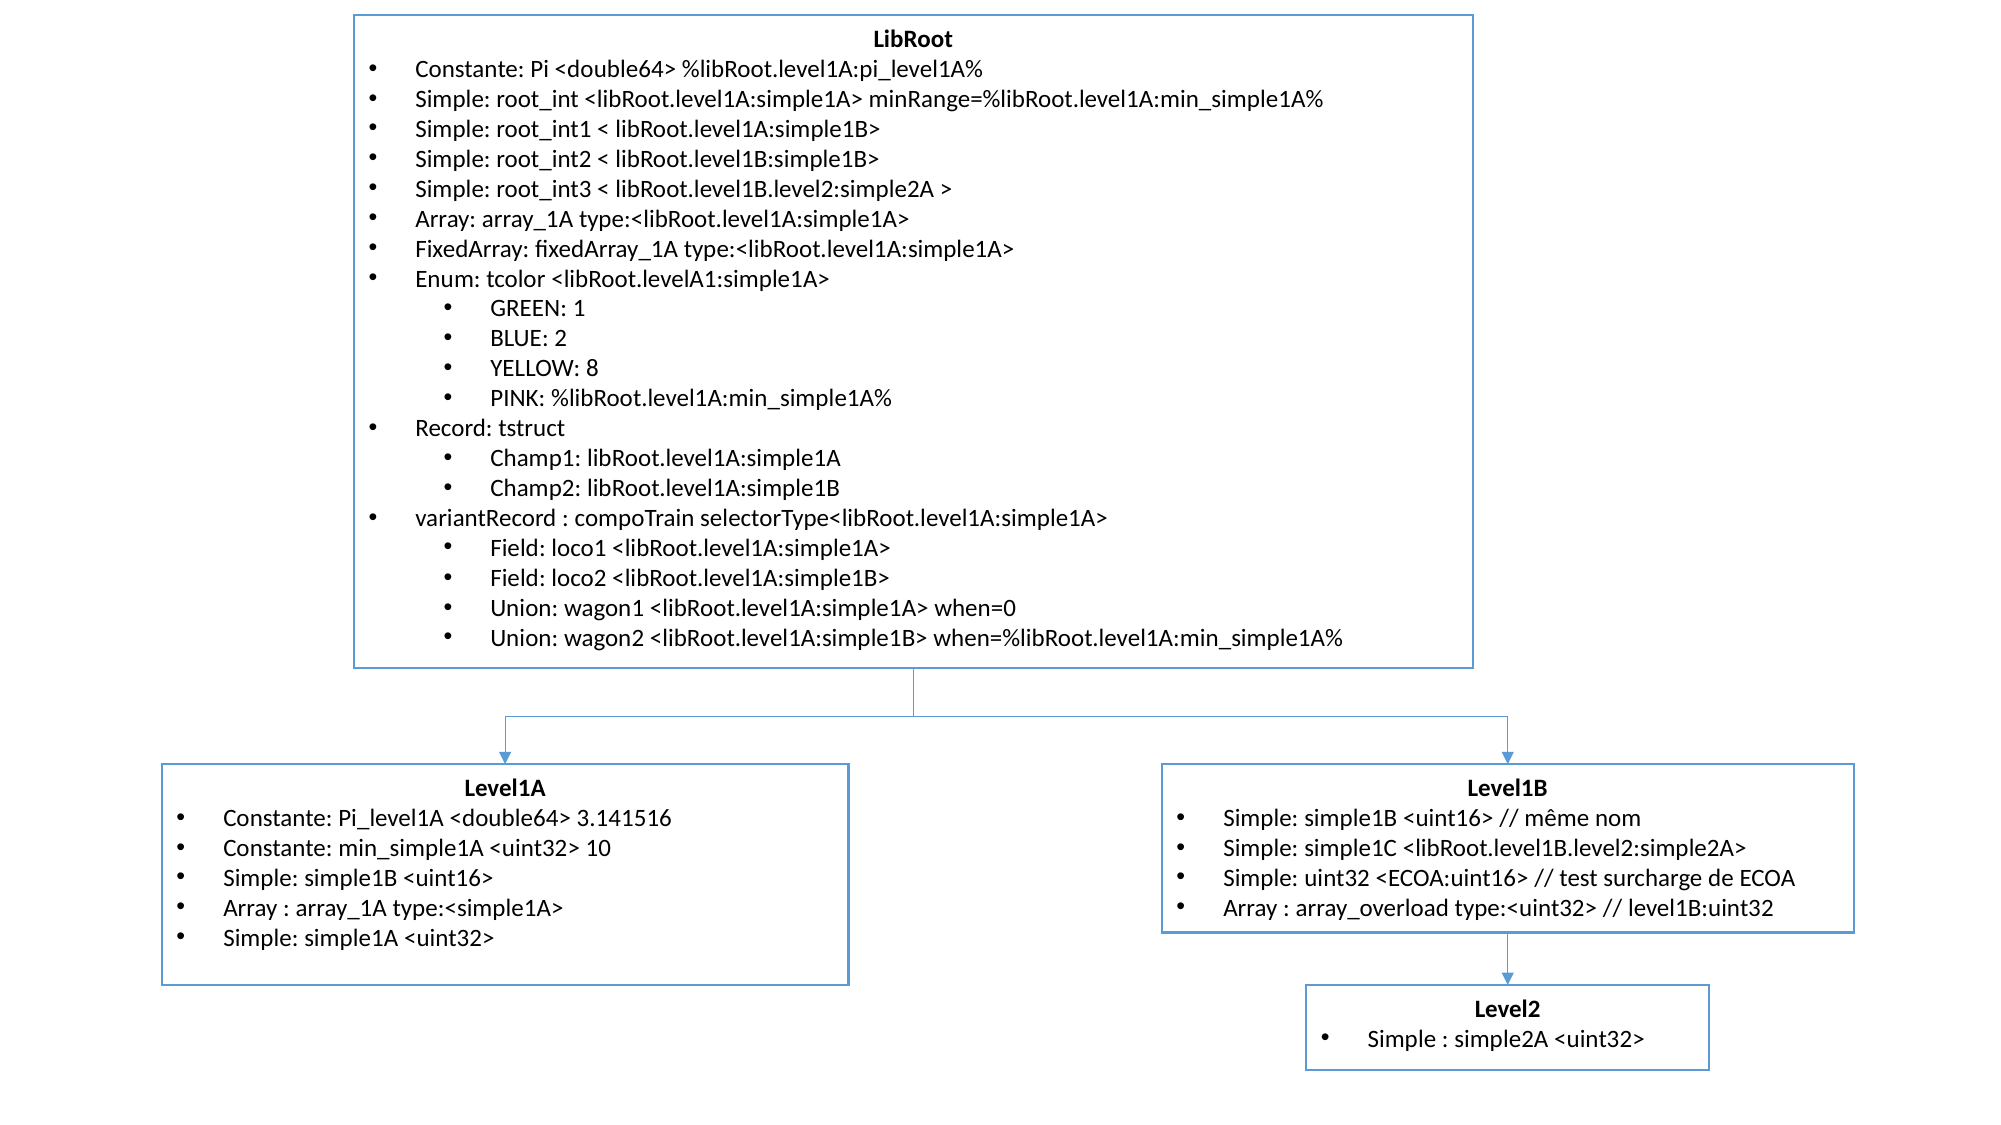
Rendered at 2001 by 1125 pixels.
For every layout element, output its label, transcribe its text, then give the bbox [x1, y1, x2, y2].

text_box LibRoot Constante: Pi <double64> %libRoot.level1A:pi_level1A% Simple: root_int <libRoot.level1A:simple1A> minRange=%libRoot.level1A:min_simple1A% Simple: root_int1 < libRoot.level1A:simple1B> Simple: root_int2 < libRoot.level1B:simple1B> Simple: root_int3 < libRoot.level1B.level2:simple2A > Array: array_1A type:<libRoot.level1A:simple1A> FixedArray: fixedArray_1A type:<libRoot.level1A:simple1A> Enum: tcolor <libRoot.levelA1:simple1A> GREEN: 1 BLUE: 2 YELLOW: 8 PINK: %libRoot.level1A:min_simple1A% Record: tstruct Champ1: libRoot.level1A:simple1A Champ2: libRoot.level1A:simple1B variantRecord : compoTrain selectorType<libRoot.level1A:simple1A> Field: loco1 <libRoot.level1A:simple1A> Field: loco2 <libRoot.level1A:simple1B> Union: wagon1 <libRoot.level1A:simple1A> when=0 Union: wagon2 <libRoot.level1A:simple1B> when=%libRoot.level1A:min_simple1A% [353, 14, 1474, 669]
text_box Level1A Constante: Pi_level1A <double64> 3.141516 Constante: min_simple1A <uint32> 10 Simple: simple1B <uint16> Array : array_1A type:<simple1A> Simple: simple1A <uint32> [161, 763, 850, 986]
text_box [661, 511, 758, 921]
text_box Level1B Simple: simple1B <uint16> // même nom Simple: simple1C <libRoot.level1B.level2:simple2A> Simple: uint32 <ECOA:uint16> // test surcharge de ECOA Array : array_overload type:<uint32> // level1B:uint32 [1259, 763, 1855, 934]
text_box Level2 Simple : simple2A <uint32> [1305, 984, 1710, 1071]
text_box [1162, 418, 1259, 1014]
